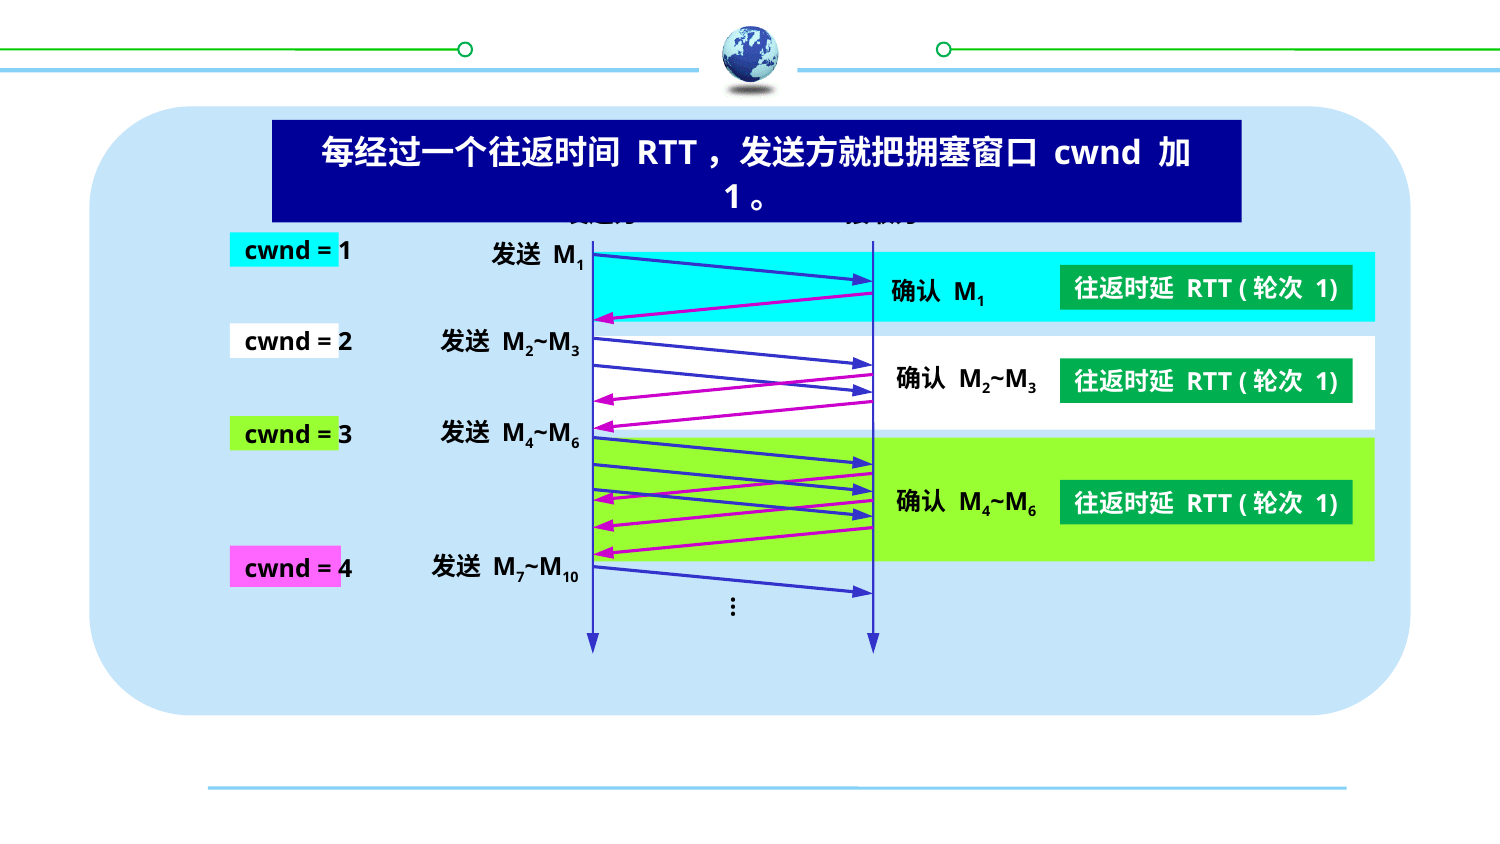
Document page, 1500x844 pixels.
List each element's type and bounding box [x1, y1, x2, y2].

picture [720, 24, 780, 100]
text_box [87, 104, 1413, 718]
